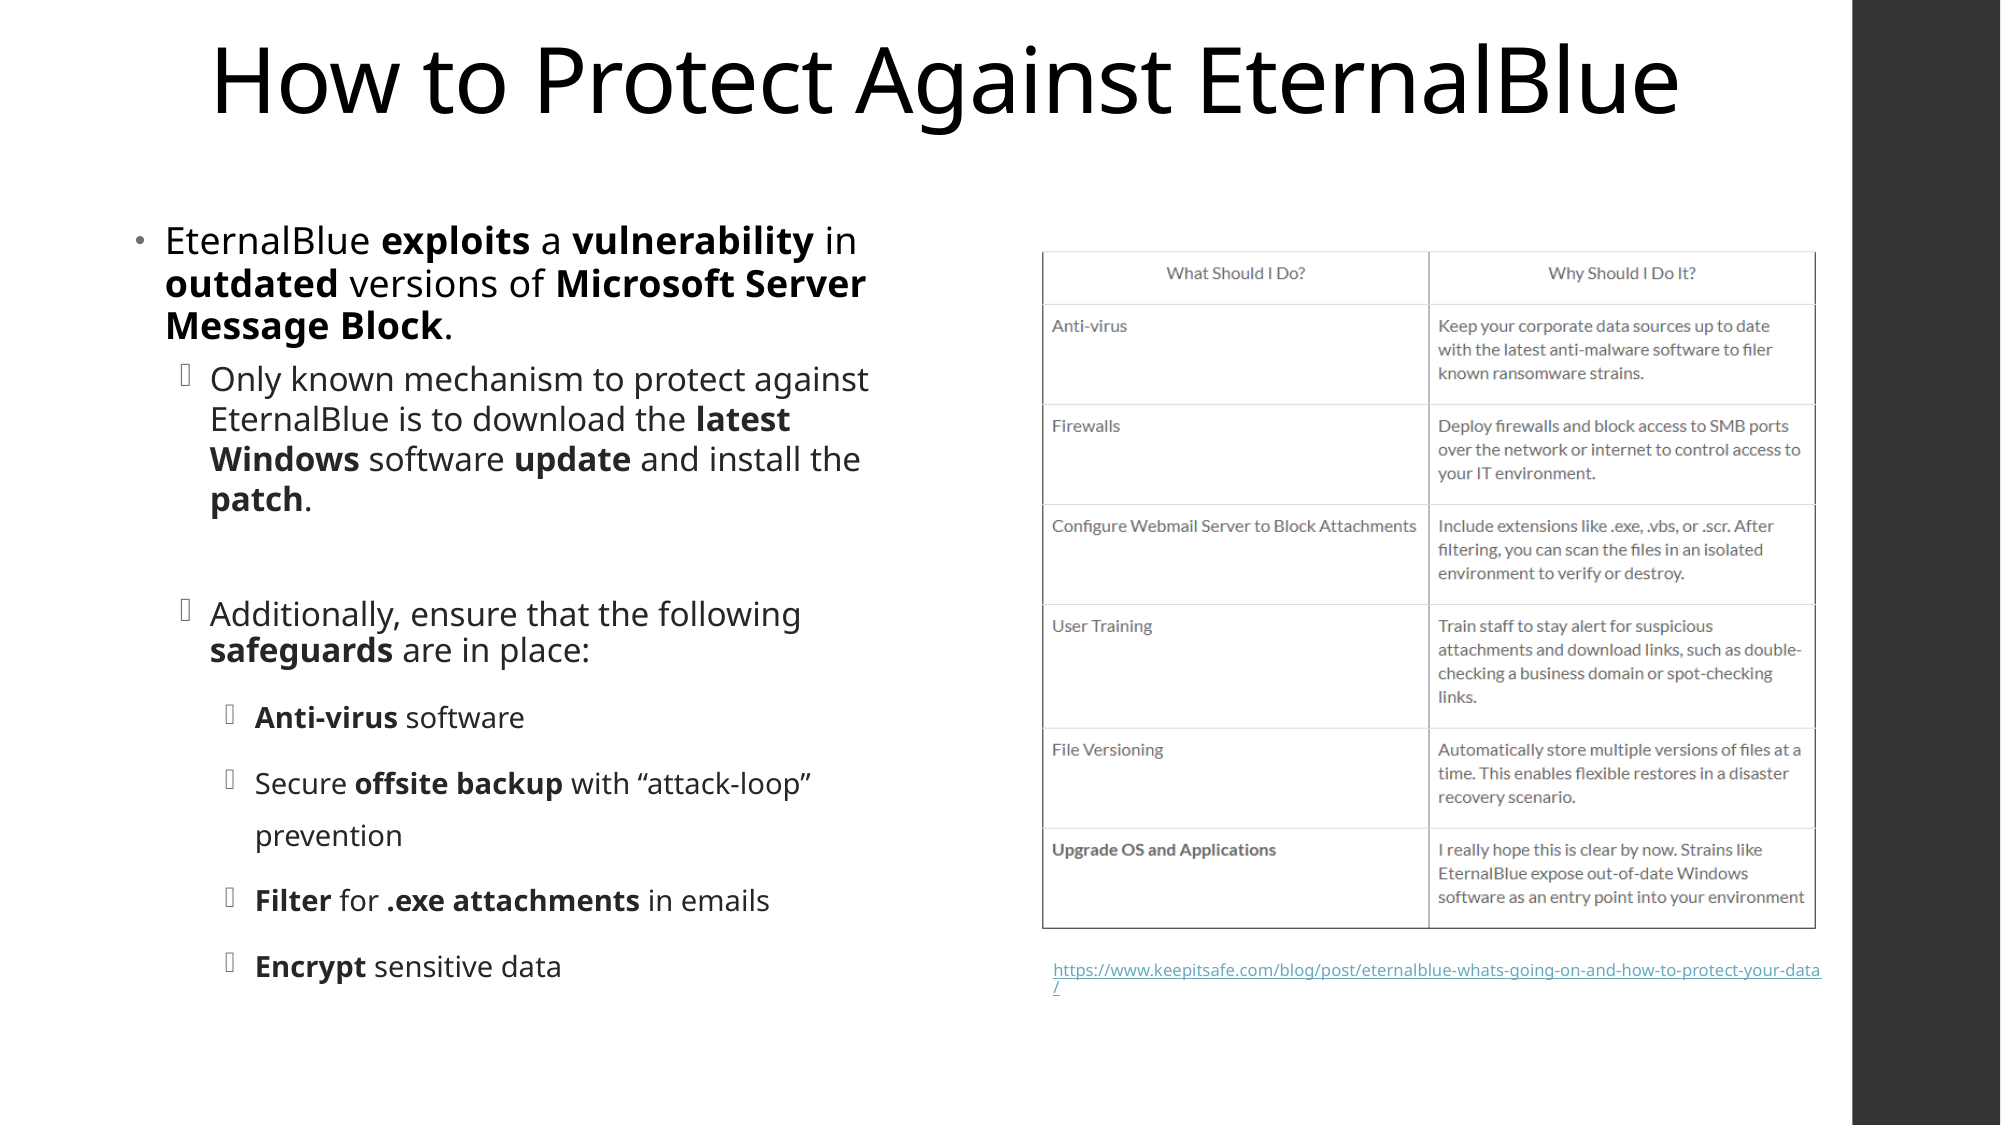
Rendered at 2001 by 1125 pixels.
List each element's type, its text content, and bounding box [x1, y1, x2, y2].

picture [1038, 247, 1818, 931]
list EternalBlue exploits a vulnerability in outdated versions of Microsoft Server Message Block. Only known mechanism to protect against EternalBlue is to download the latest Windows software update and install the patch. Additionally, ensure that the following safeguards are in place: Anti-virus software Secure offsite backup with “attack-loop” prevention Filter for .exe attachments in emails Encrypt sensitive data [119, 212, 899, 1090]
title How to Protect Against EternalBlue [194, 19, 1785, 141]
text_box https://www.keepitsafe.com/blog/post/eternalblue-whats-going-on-and-how-to-protect-your-data/ [1038, 952, 1841, 991]
